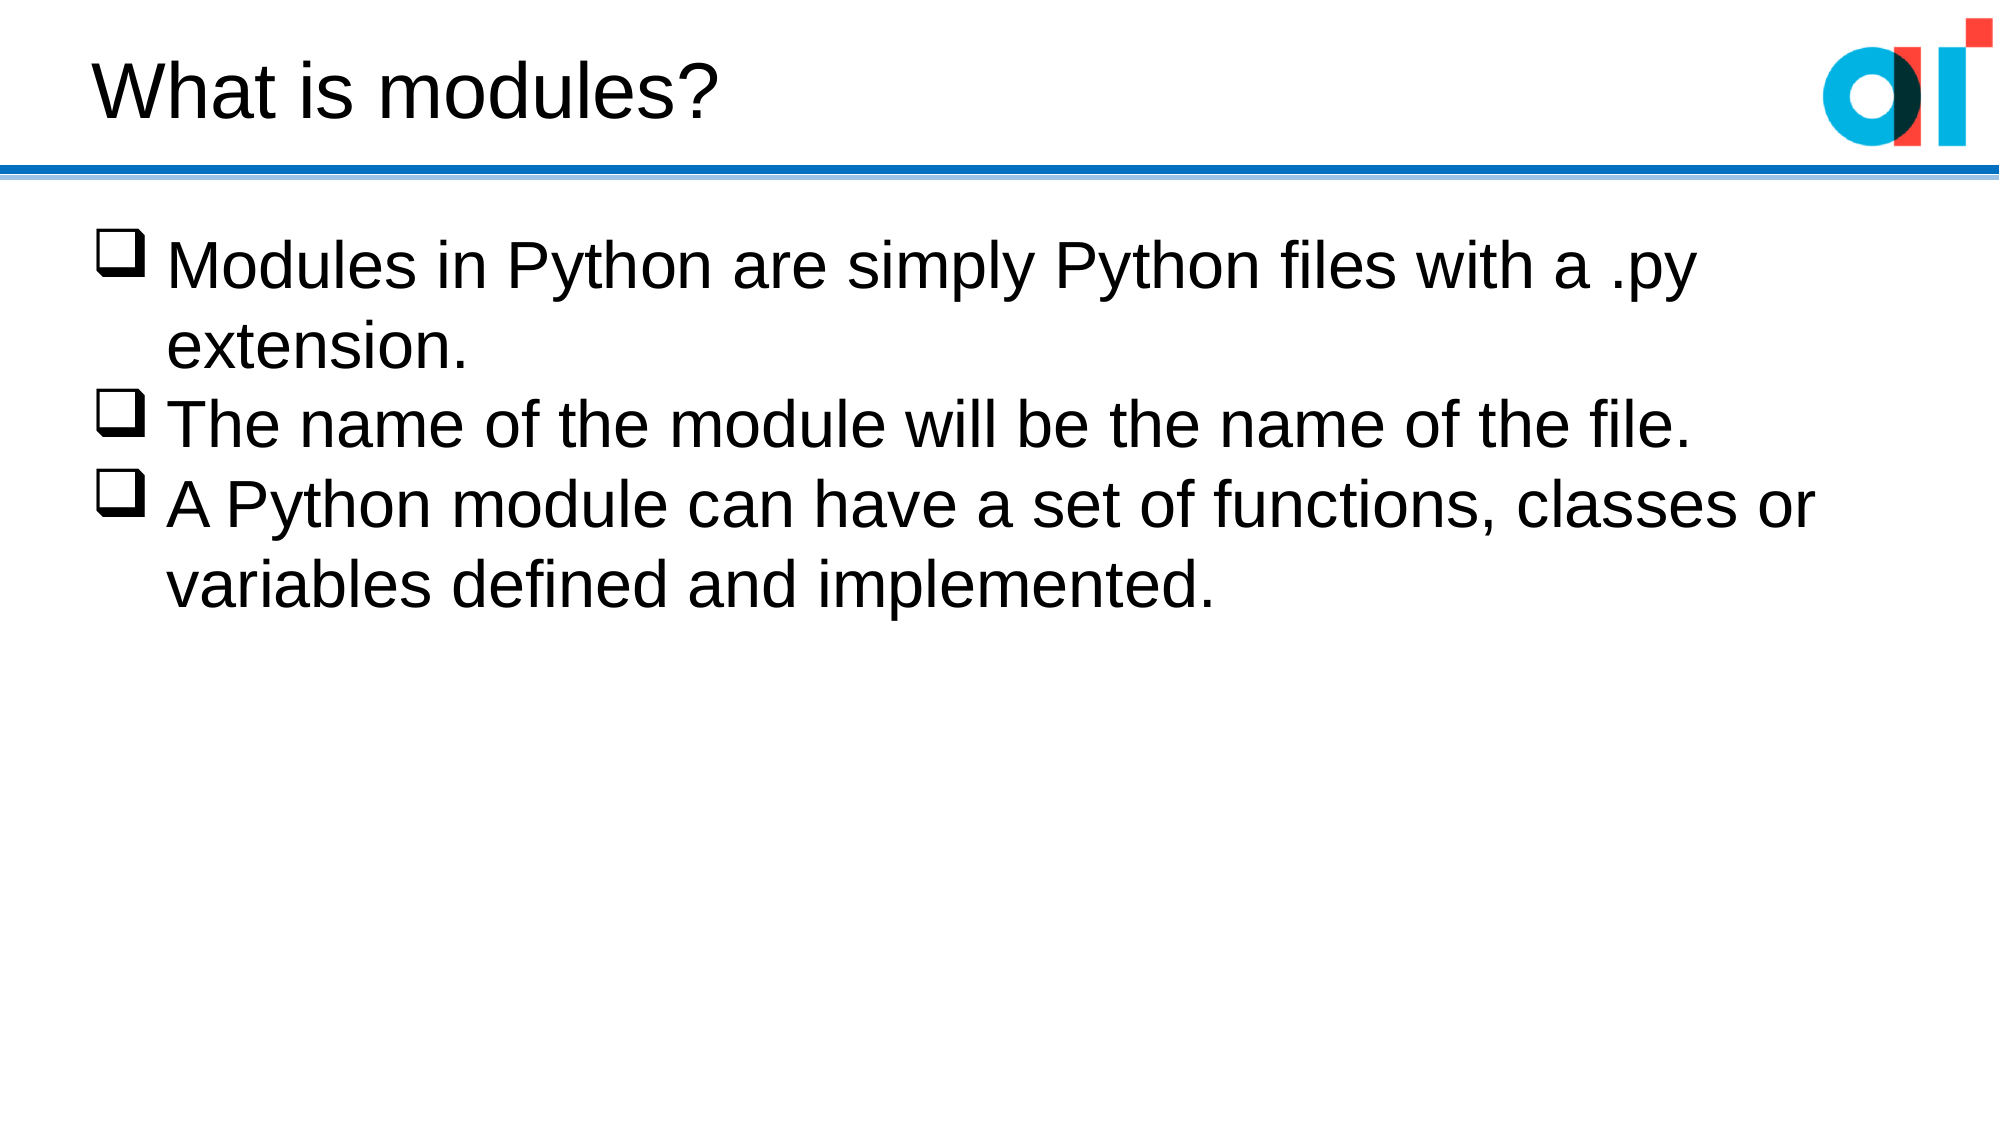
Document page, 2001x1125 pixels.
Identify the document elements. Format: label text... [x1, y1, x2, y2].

text_box What is modules? [76, 42, 1439, 143]
picture [1807, 0, 2000, 162]
text_box Modules in Python are simply Python files with a .py extension. The name of the module will be the name of the file. A Python module can have a set of functions, classes or variables defined and implemented. [76, 214, 1931, 629]
